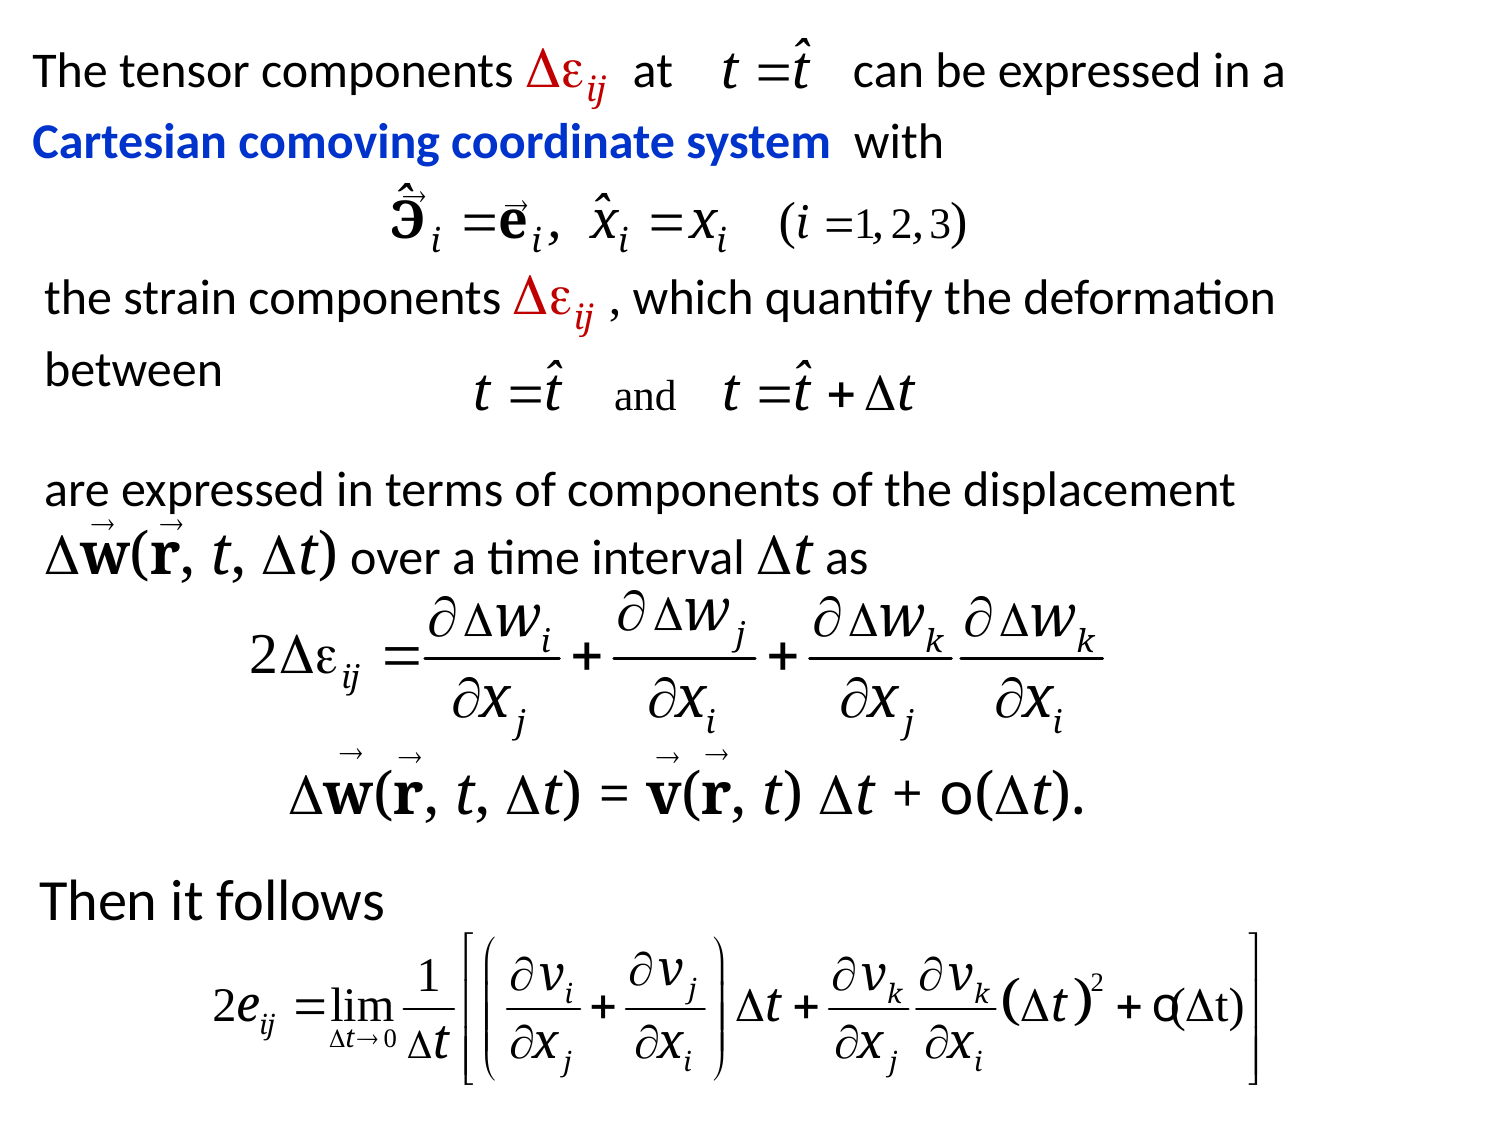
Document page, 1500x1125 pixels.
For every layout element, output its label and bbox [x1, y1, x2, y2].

text_box [17, 21, 1459, 1095]
